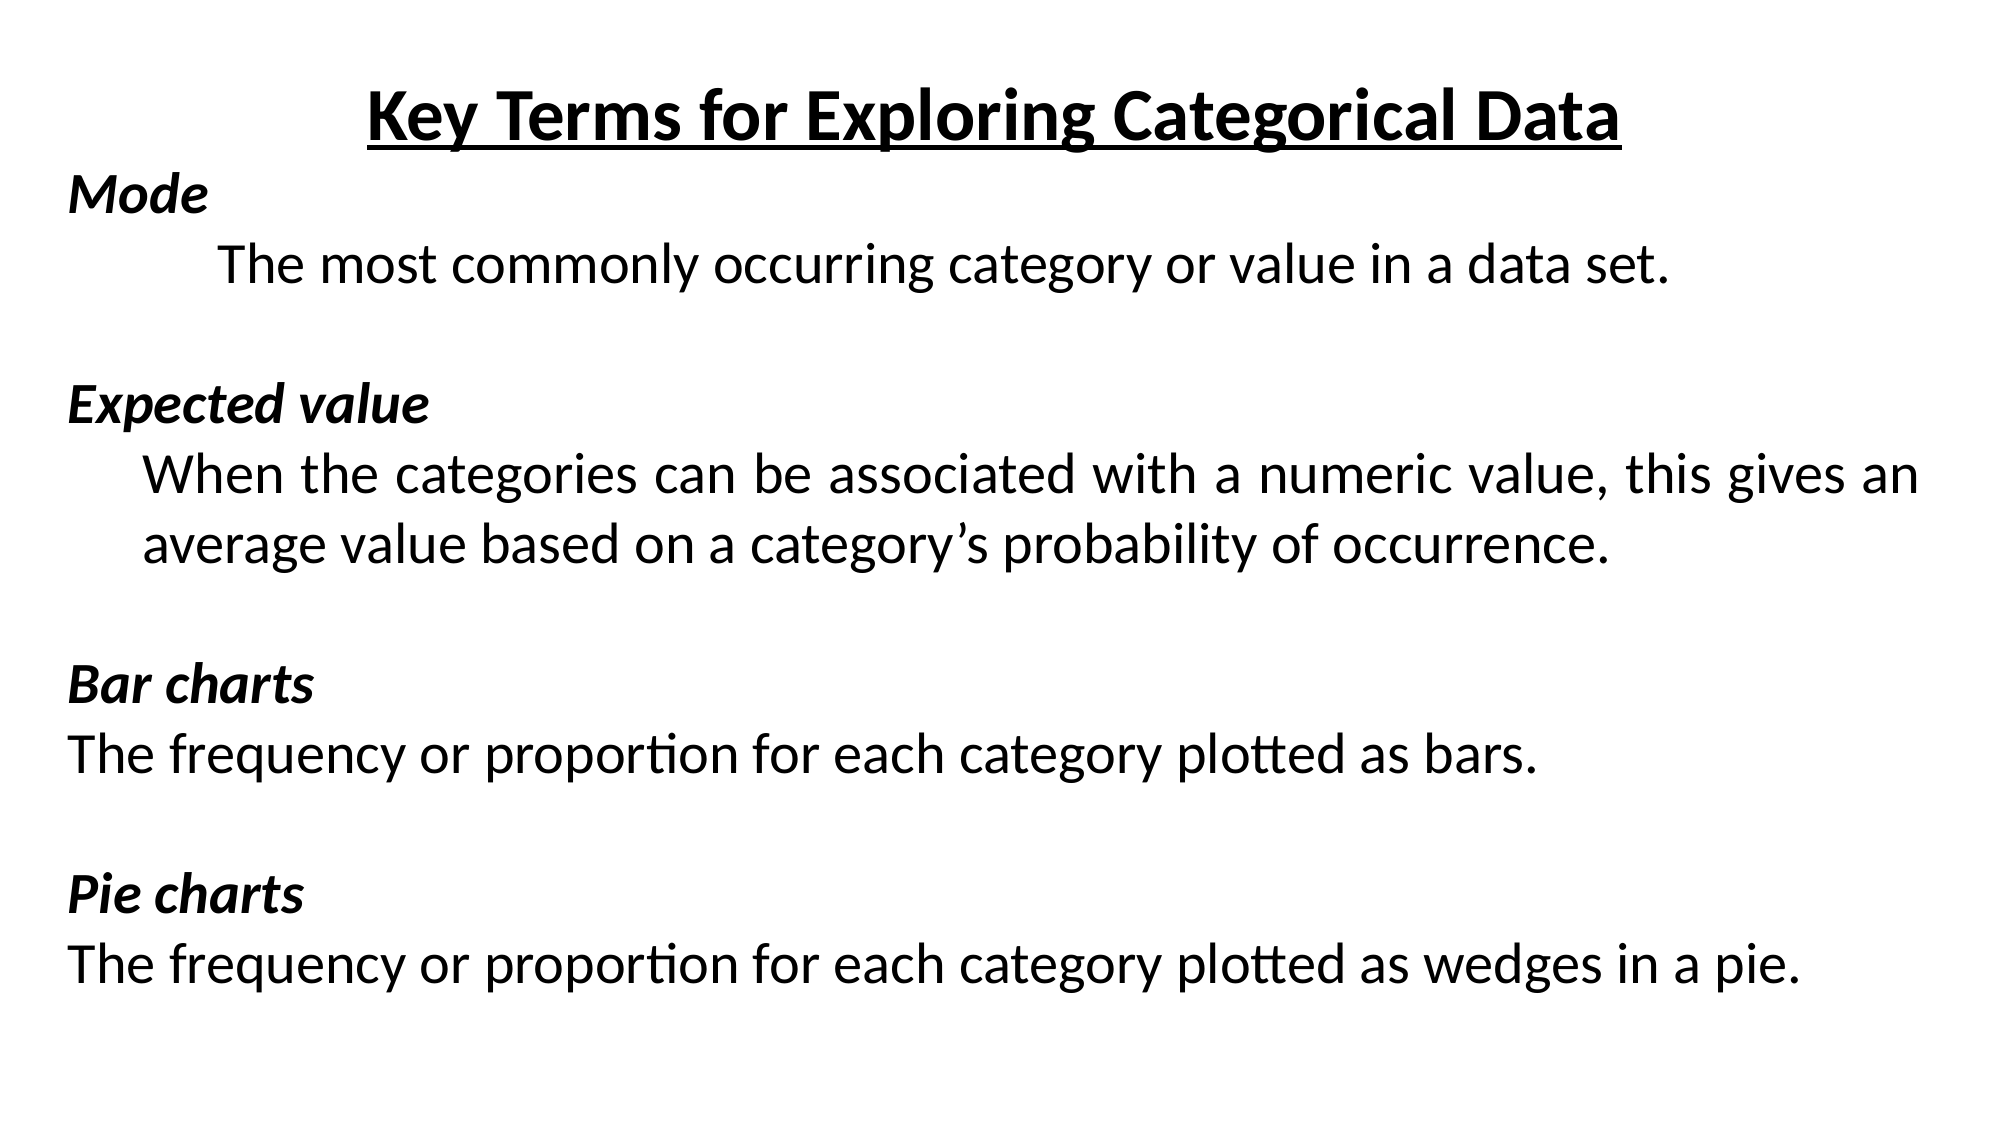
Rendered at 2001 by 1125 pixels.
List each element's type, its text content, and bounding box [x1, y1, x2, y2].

text_box Key Terms for Exploring Categorical Data Mode The most commonly occurring category or value in a data set. Expected value When the categories can be associated with a numeric value, this gives an average value based on a category’s probability of occurrence. Bar charts The frequency or proportion for each category plotted as bars. Pie charts The frequency or proportion for each category plotted as wedges in a pie. [53, 57, 1937, 1003]
